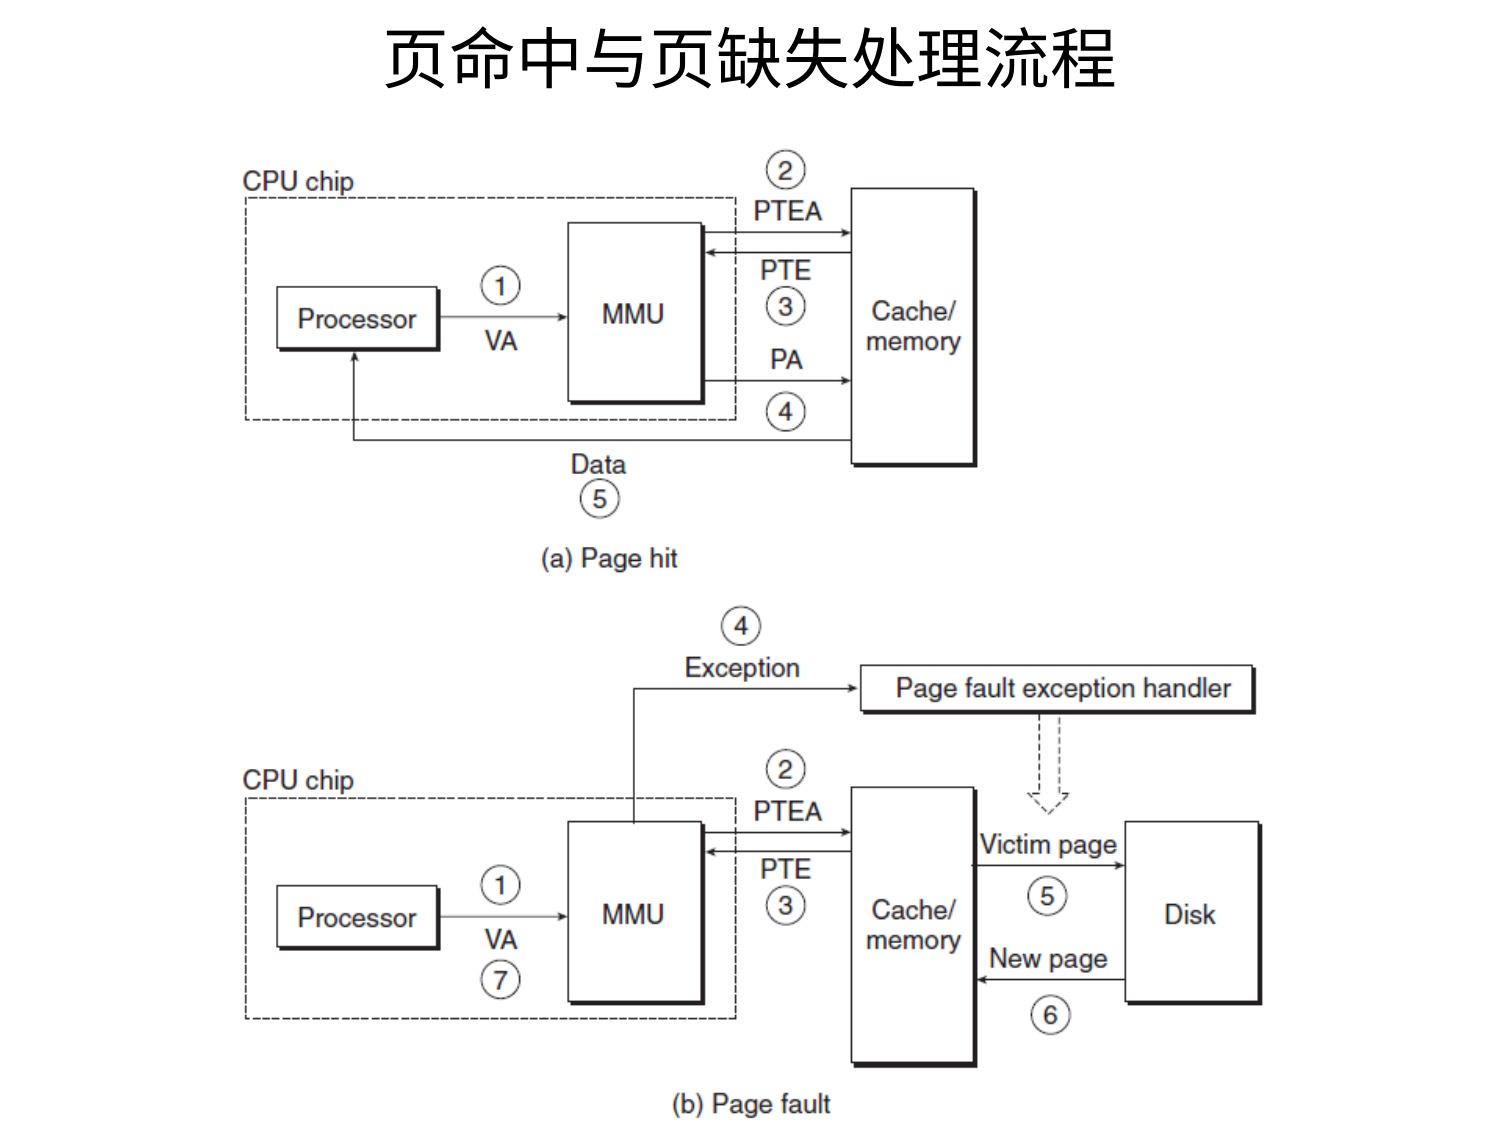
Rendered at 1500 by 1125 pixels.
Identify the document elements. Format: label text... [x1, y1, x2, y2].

title 页命中与页缺失处理流程 [75, 0, 1425, 114]
picture [214, 140, 1286, 1125]
